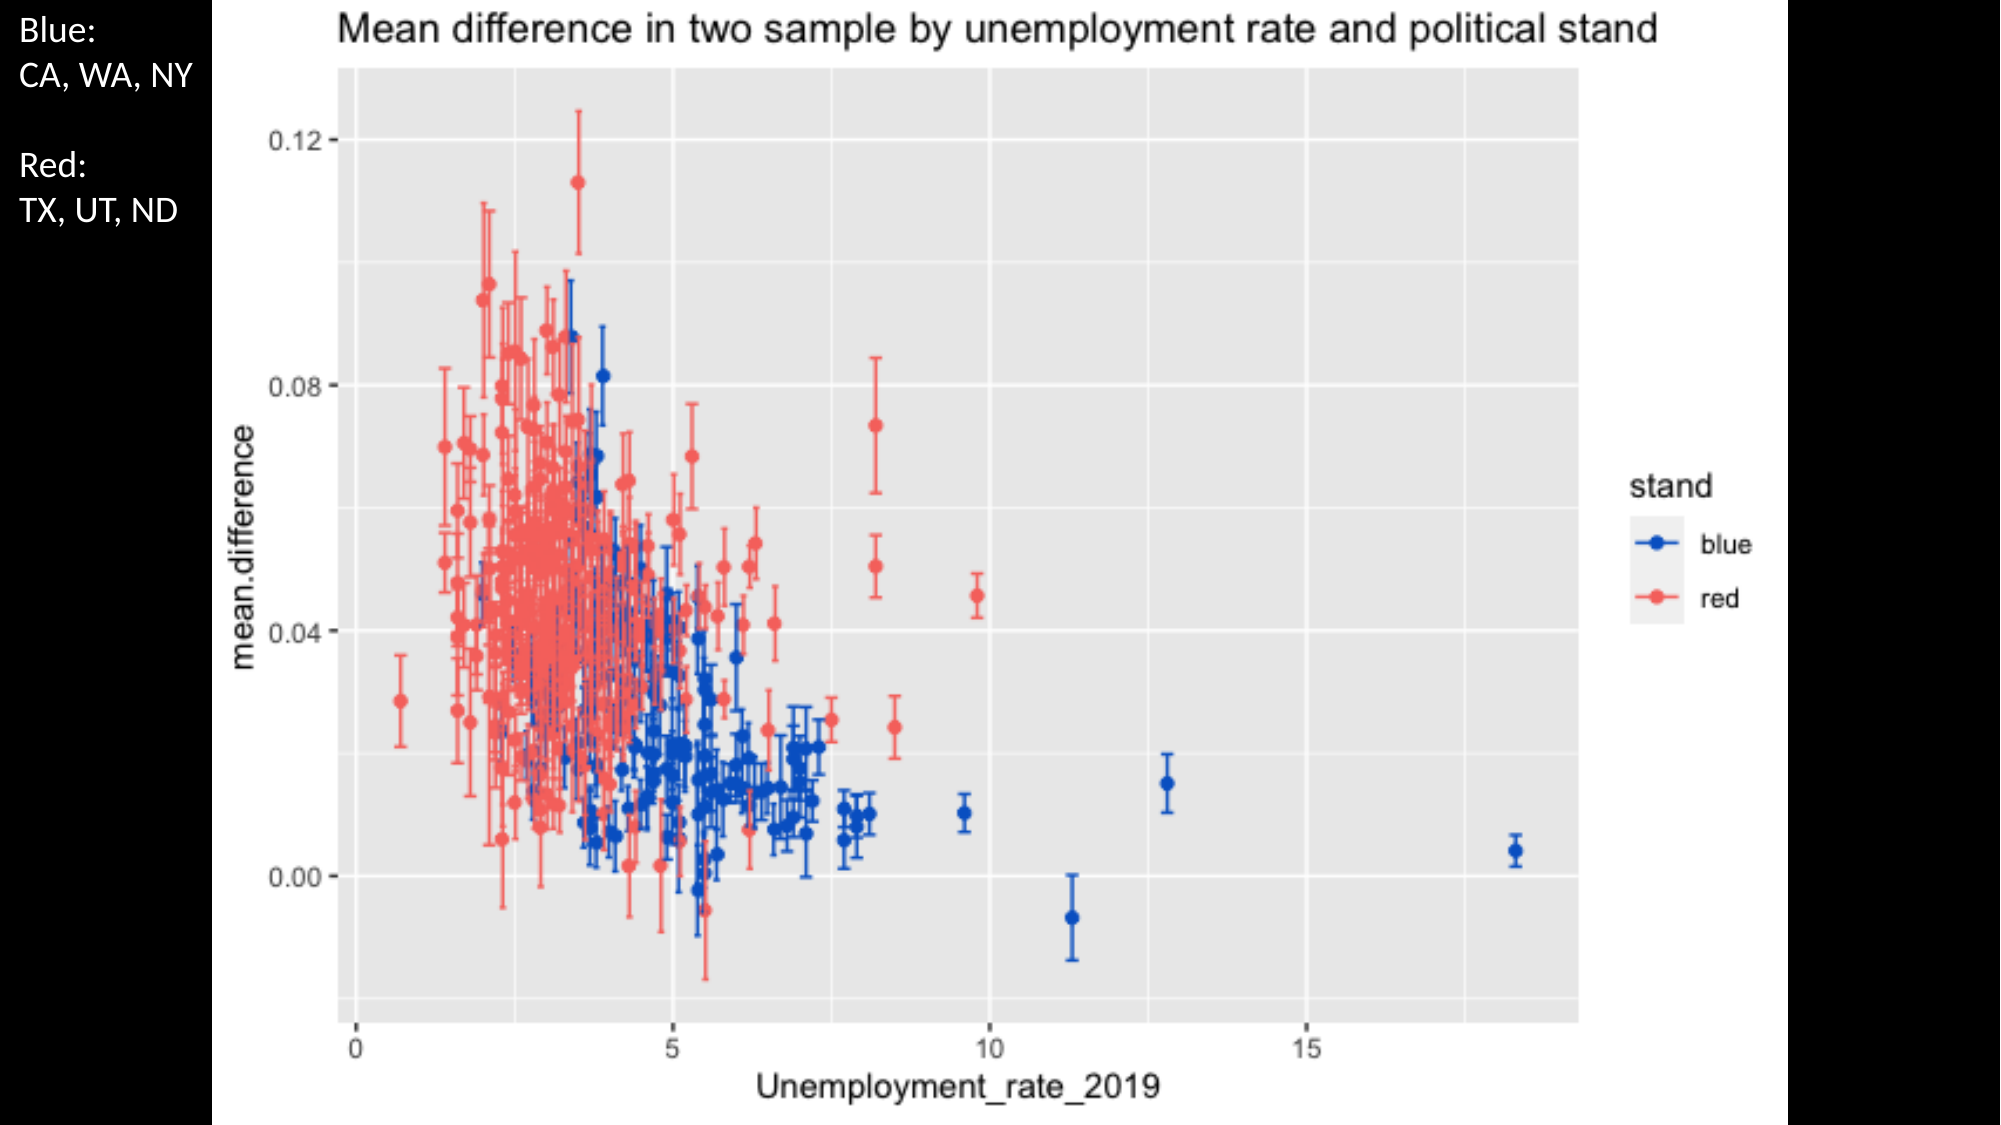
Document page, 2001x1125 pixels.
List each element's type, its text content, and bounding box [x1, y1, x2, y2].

text_box Blue: CA, WA, NY Red: TX, UT, ND [4, 0, 212, 238]
picture [212, 0, 1788, 1125]
